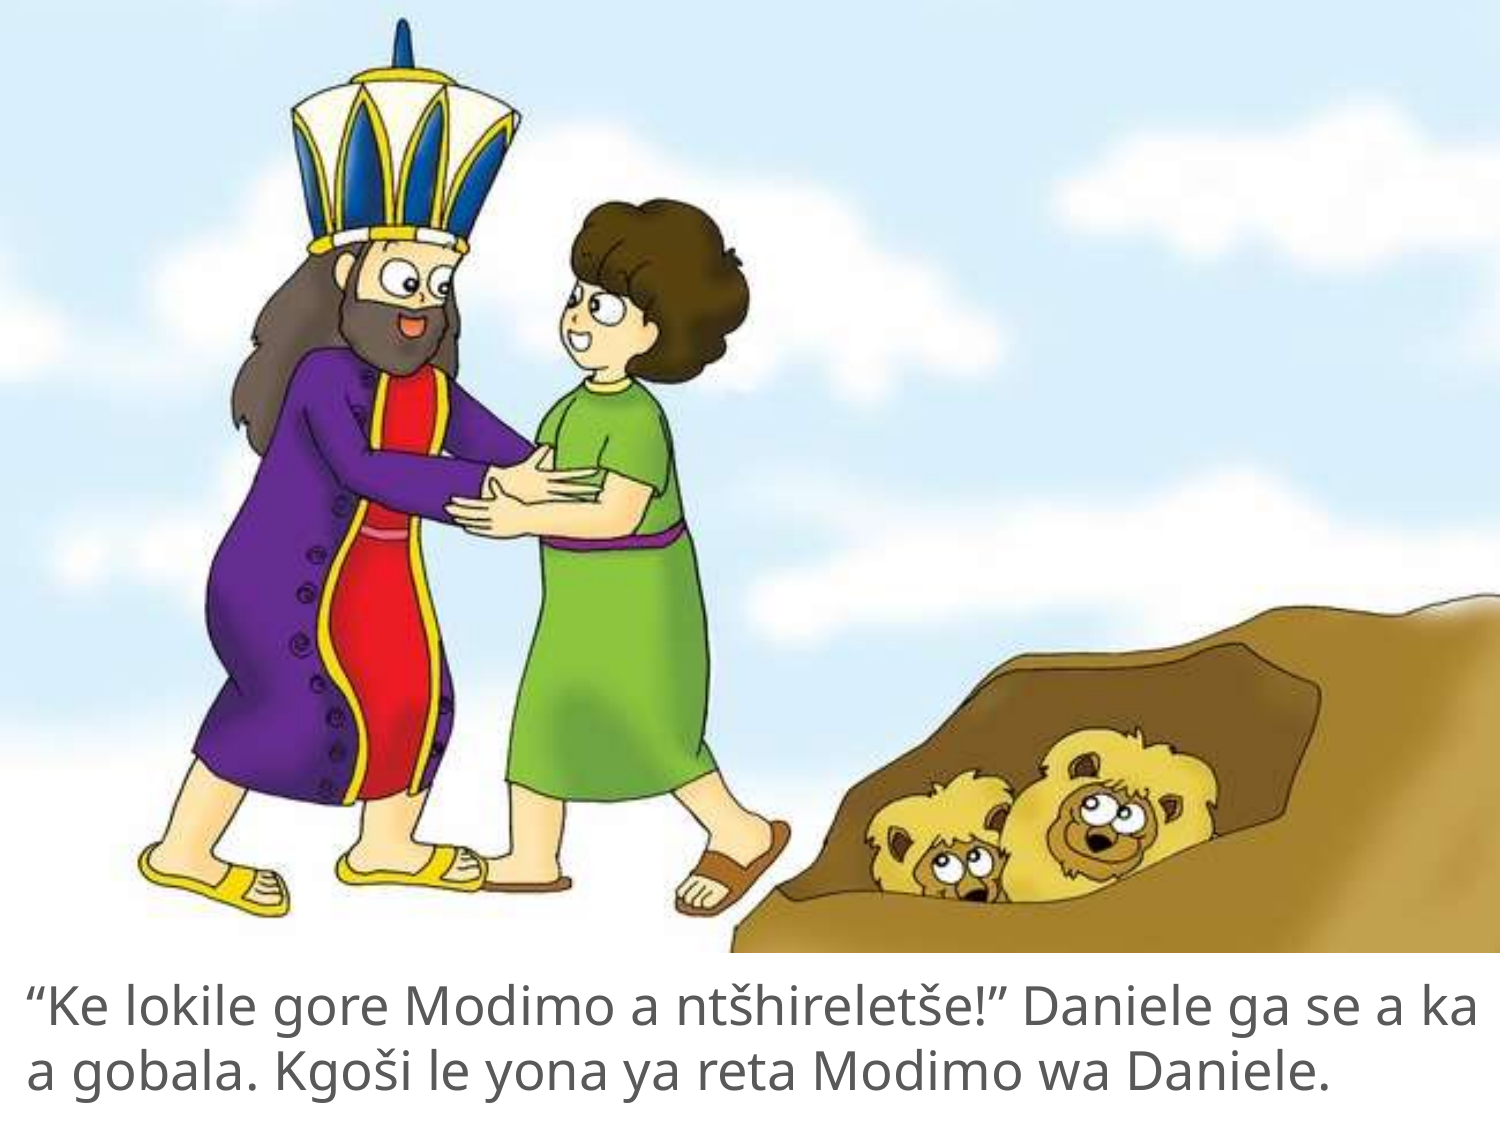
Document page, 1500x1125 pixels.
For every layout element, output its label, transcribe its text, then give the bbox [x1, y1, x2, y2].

text_box “Ke lokile gore Modimo a ntšhireletše!” Daniele ga se a ka a gobala. Kgoši le yona ya reta Modimo wa Daniele. [11, 964, 1498, 1109]
picture [0, 0, 1500, 953]
